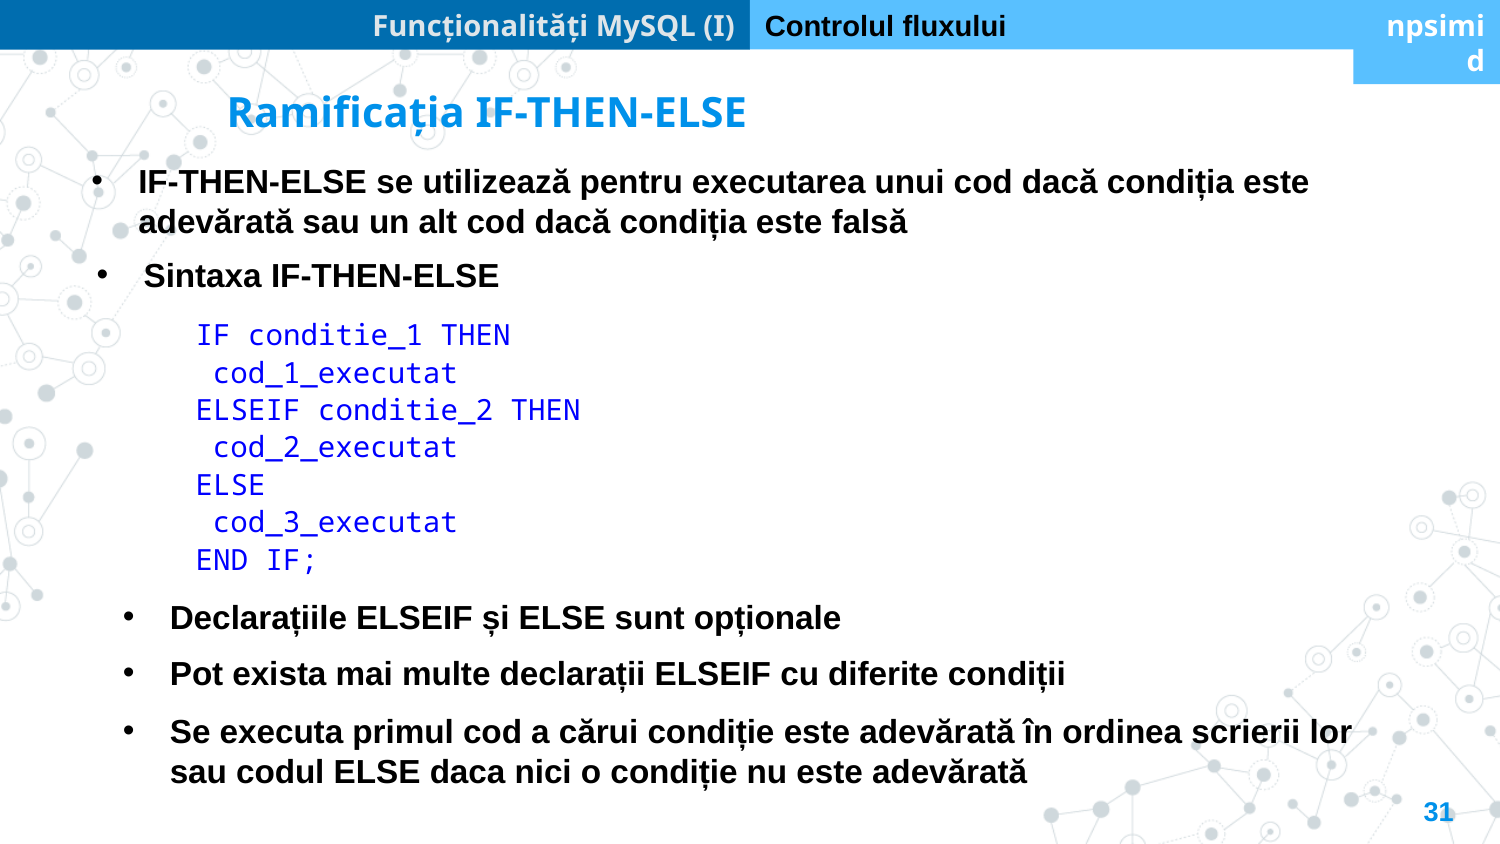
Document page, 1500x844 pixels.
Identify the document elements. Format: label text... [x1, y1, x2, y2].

text_box 31 [1378, 779, 1469, 844]
text_box Controlul fluxului [749, 0, 1353, 50]
text_box npsimid [1353, 0, 1500, 85]
text_box Declarațiile ELSEIF și ELSE sunt opționale [108, 588, 1115, 644]
text_box Ramificația IF-THEN-ELSE [211, 78, 763, 143]
text_box Pot exista mai multe declarații ELSEIF cu diferite condiții [108, 644, 1115, 700]
text_box IF-THEN-ELSE se utilizează pentru executarea unui cod dacă condiția este adevărată sau un alt cod dacă condiția este falsă [76, 152, 1459, 248]
text_box IF conditie_1 THEN cod_1_executat ELSEIF conditie_2 THEN cod_2_executat ELSE cod_3_executat END IF; [180, 306, 1148, 584]
picture [0, 50, 1500, 844]
text_box Se executa primul cod a cărui condiție este adevărată în ordinea scrierii lor sau codul ELSE daca nici o condiție nu este adevărată [108, 702, 1379, 798]
text_box Sintaxa IF-THEN-ELSE [81, 246, 1465, 302]
text_box Funcționalități MySQL (I) [0, 0, 749, 50]
